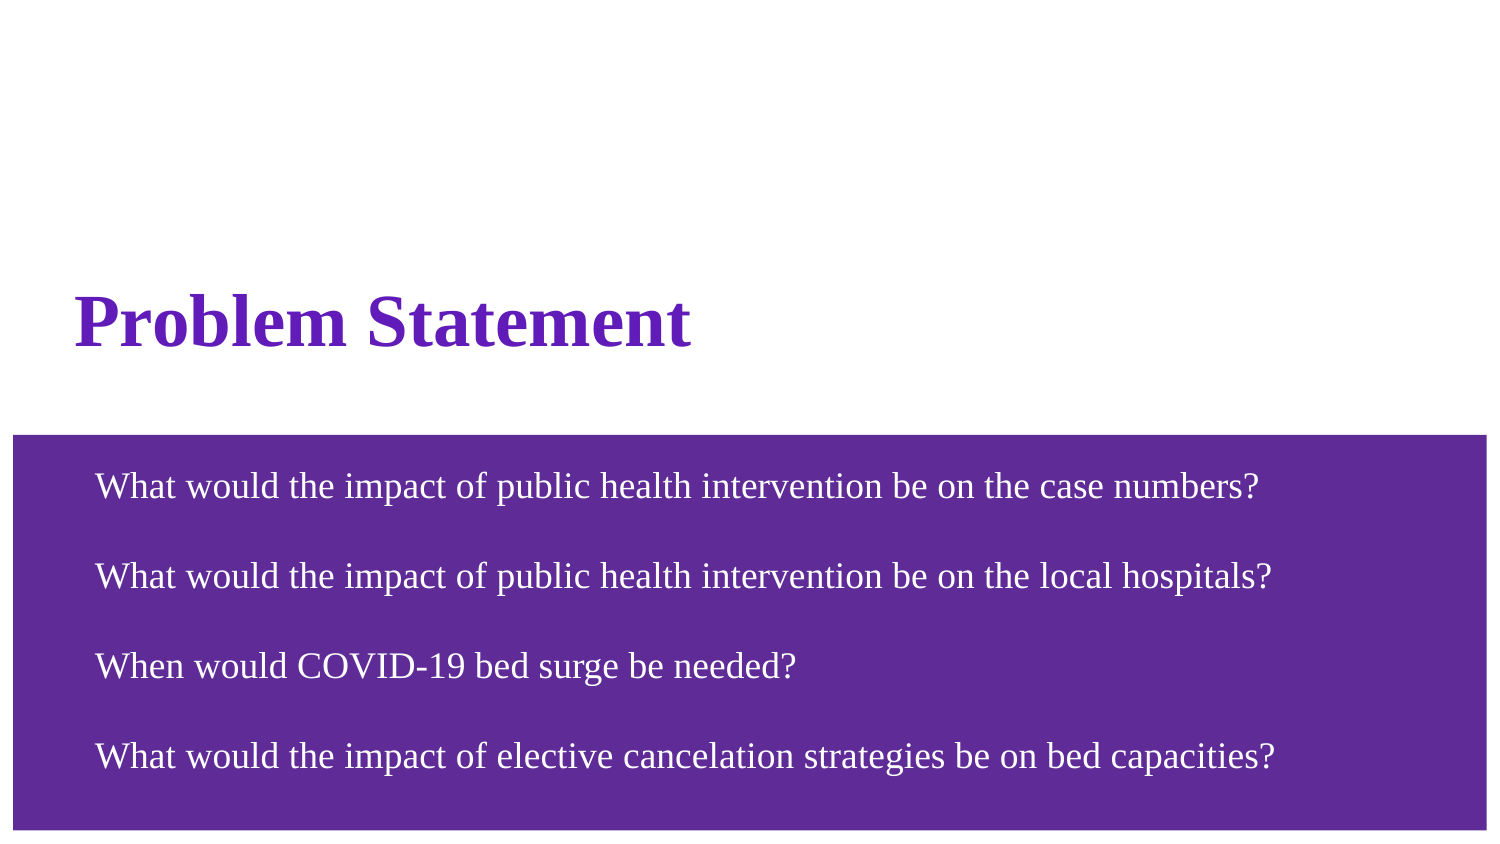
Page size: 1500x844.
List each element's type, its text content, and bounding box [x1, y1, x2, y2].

title Problem Statement [59, 247, 1402, 377]
text_box What would the impact of public health intervention be on the case numbers? What would the impact of public health intervention be on the local hospitals? When would COVID-19 bed surge be needed? What would the impact of elective cancelation strategies be on bed capacities? [79, 445, 1469, 791]
